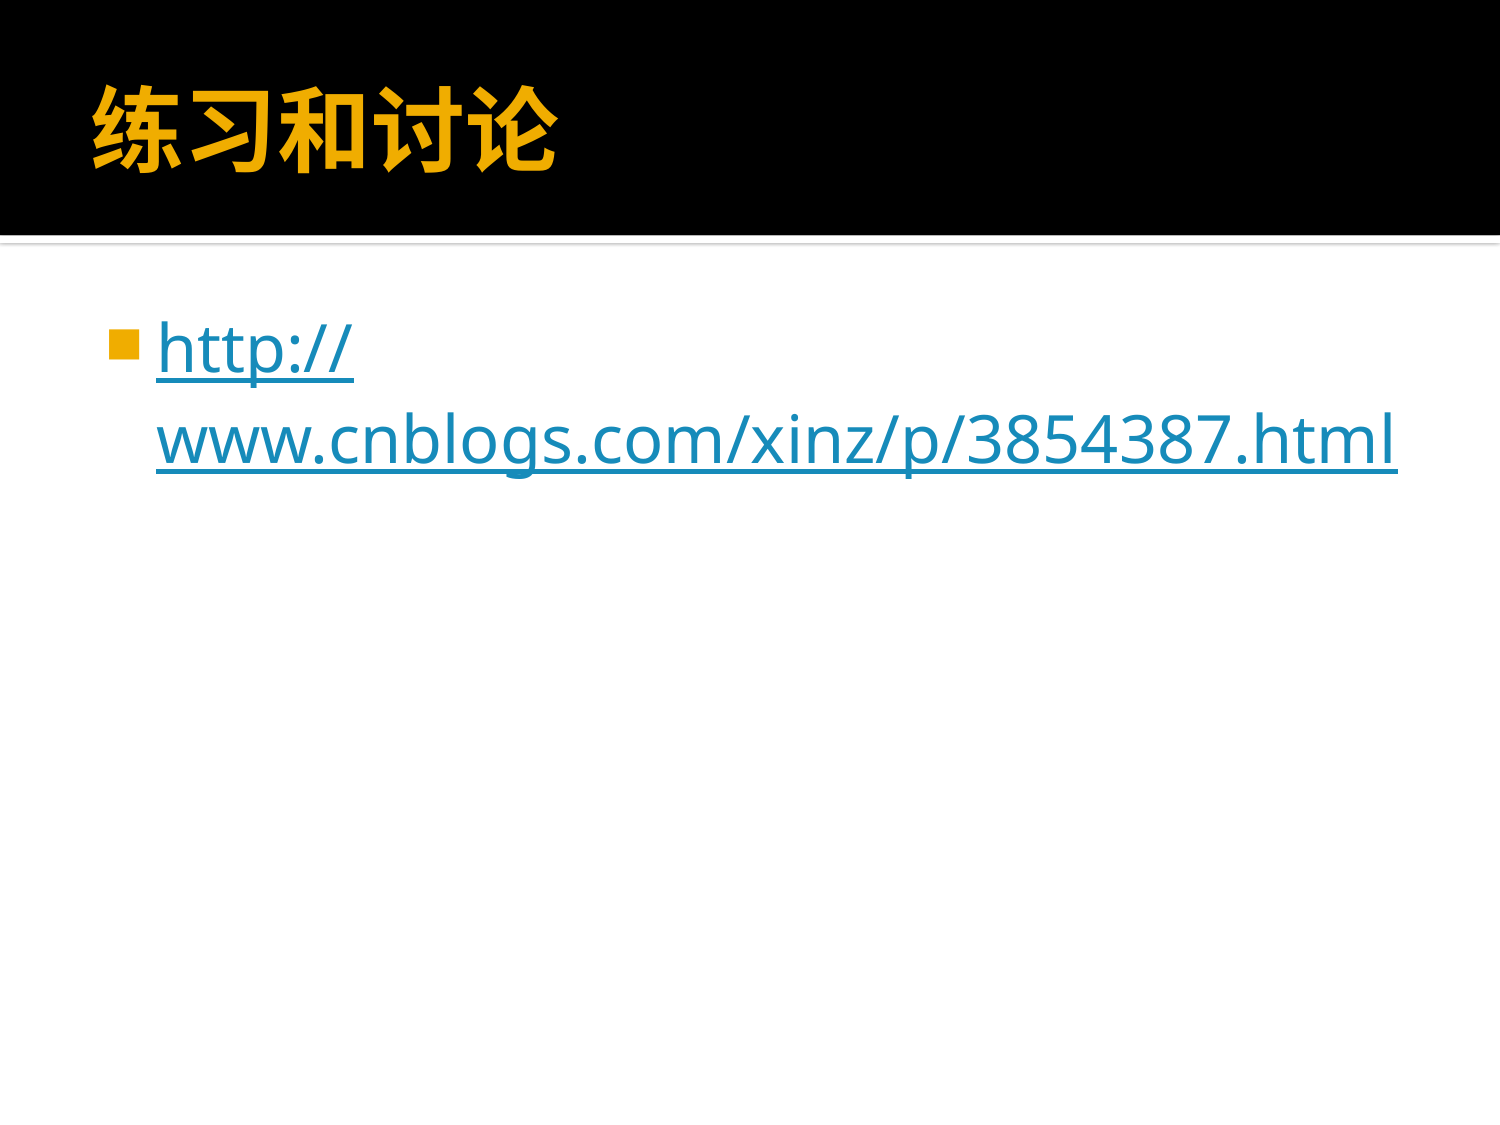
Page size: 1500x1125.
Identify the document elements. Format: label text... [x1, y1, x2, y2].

list http://www.cnblogs.com/xinz/p/3854387.html [75, 291, 1425, 1050]
title 练习和讨论 [75, 25, 1425, 231]
